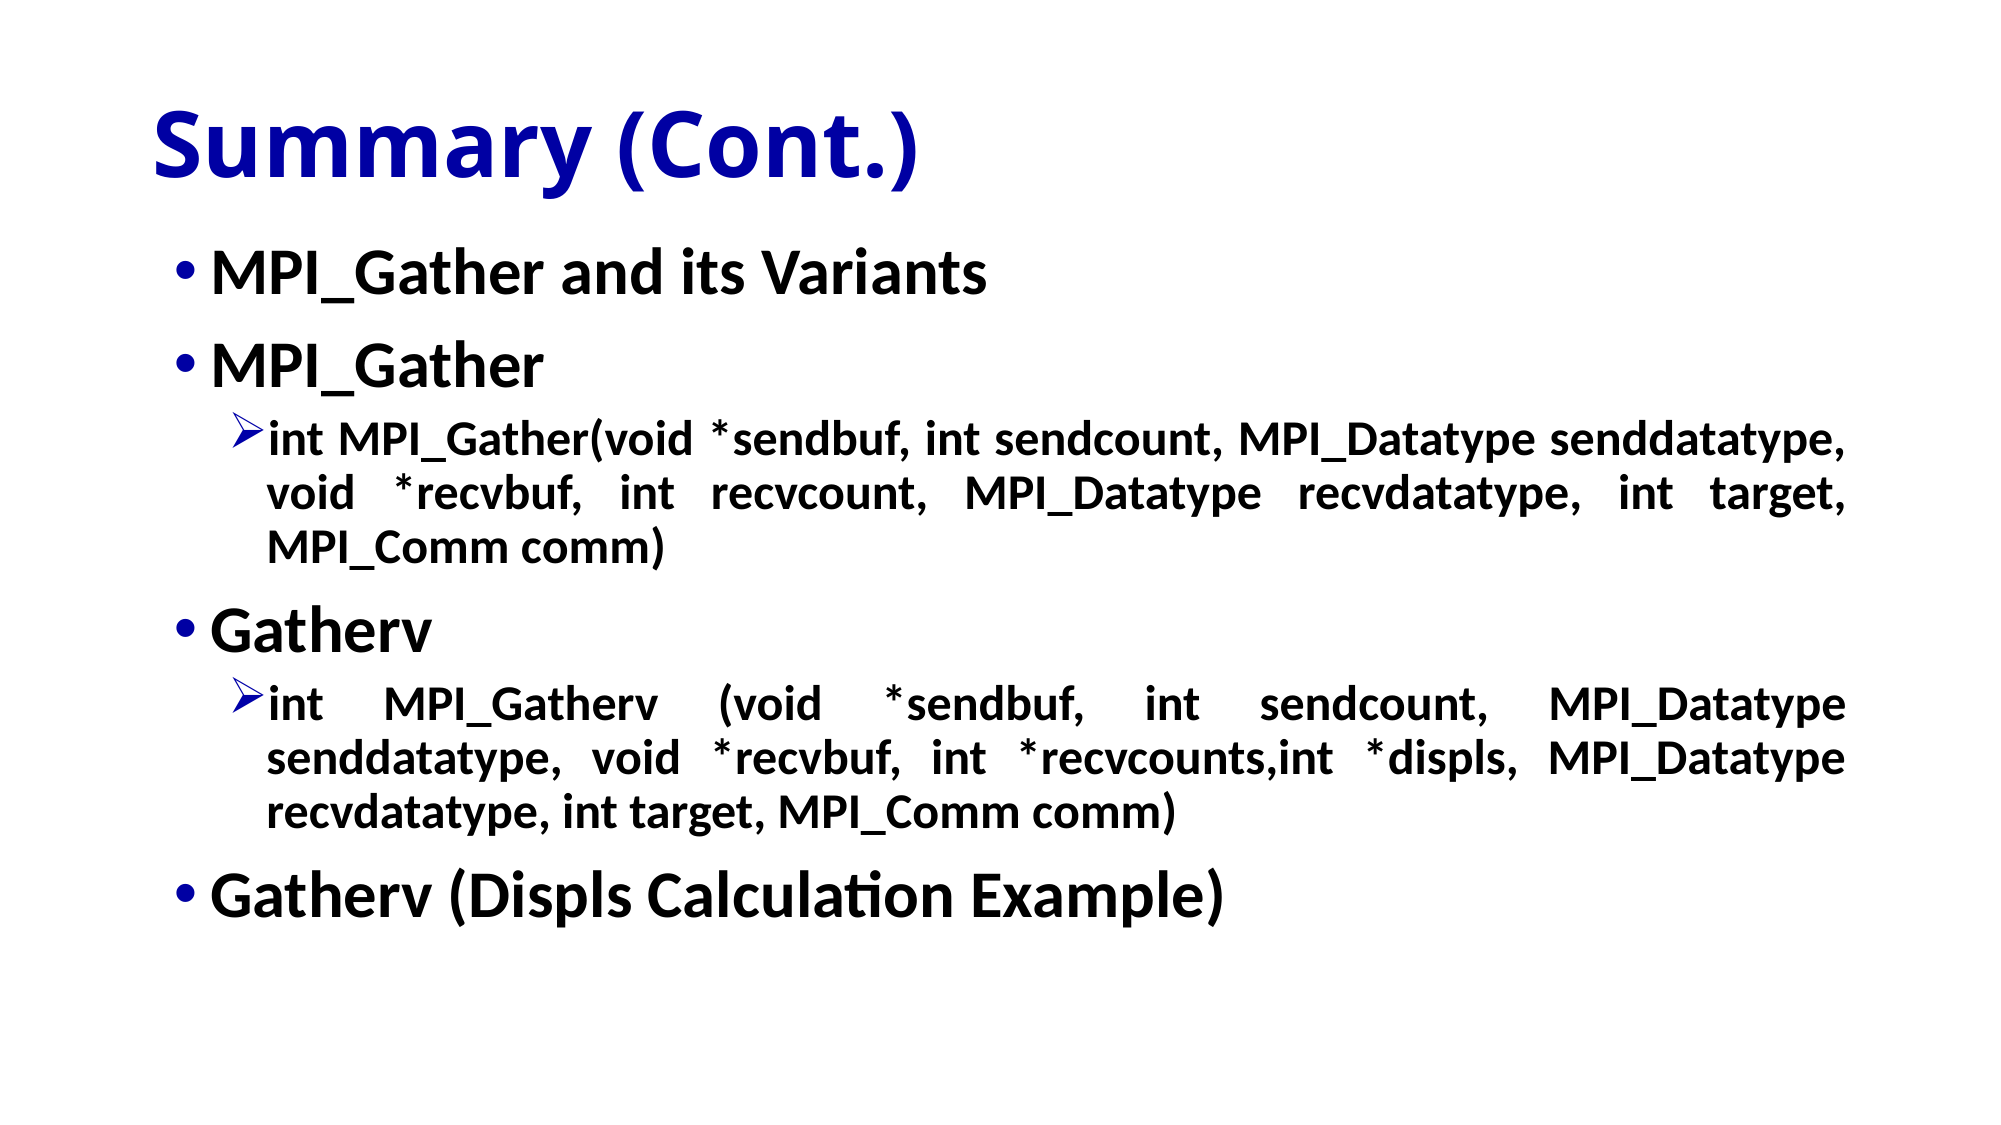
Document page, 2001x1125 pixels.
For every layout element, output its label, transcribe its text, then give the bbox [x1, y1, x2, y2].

title Summary (Cont.) [137, 74, 1863, 221]
list MPI_Gather and its Variants MPI_Gather int MPI_Gather(void *sendbuf, int sendcount, MPI_Datatype senddatatype, void *recvbuf, int recvcount, MPI_Datatype recvdatatype, int target, MPI_Comm comm) Gatherv int MPI_Gatherv (void *sendbuf, int sendcount, MPI_Datatype senddatatype, void *recvbuf, int *recvcounts,int *displs, MPI_Datatype recvdatatype, int target, MPI_Comm comm) Gatherv (Displs Calculation Example) [137, 230, 1863, 1057]
